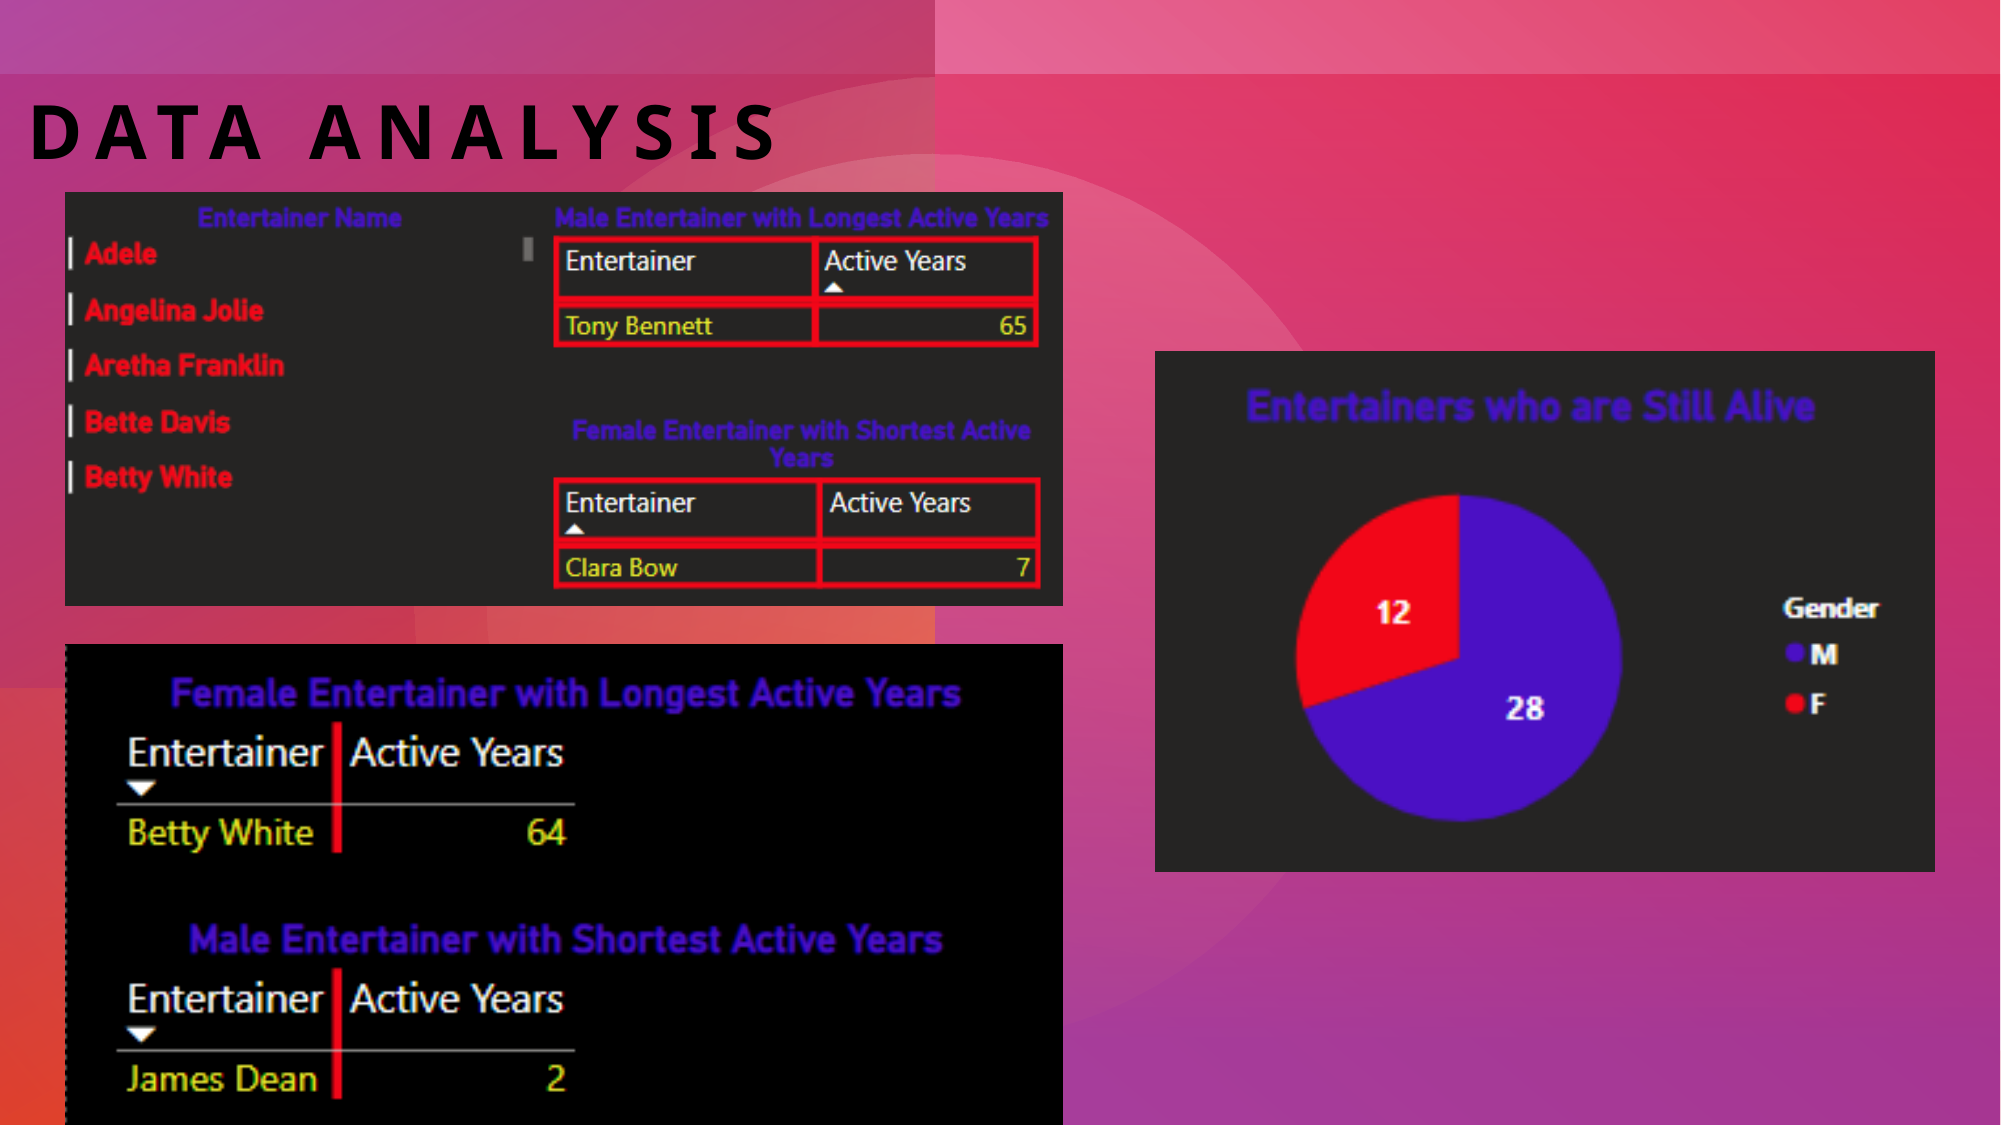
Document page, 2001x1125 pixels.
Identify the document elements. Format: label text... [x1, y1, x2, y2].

picture [1155, 351, 1935, 872]
picture [65, 192, 1063, 606]
picture [65, 644, 1063, 1125]
title Data analysis [27, 38, 928, 175]
